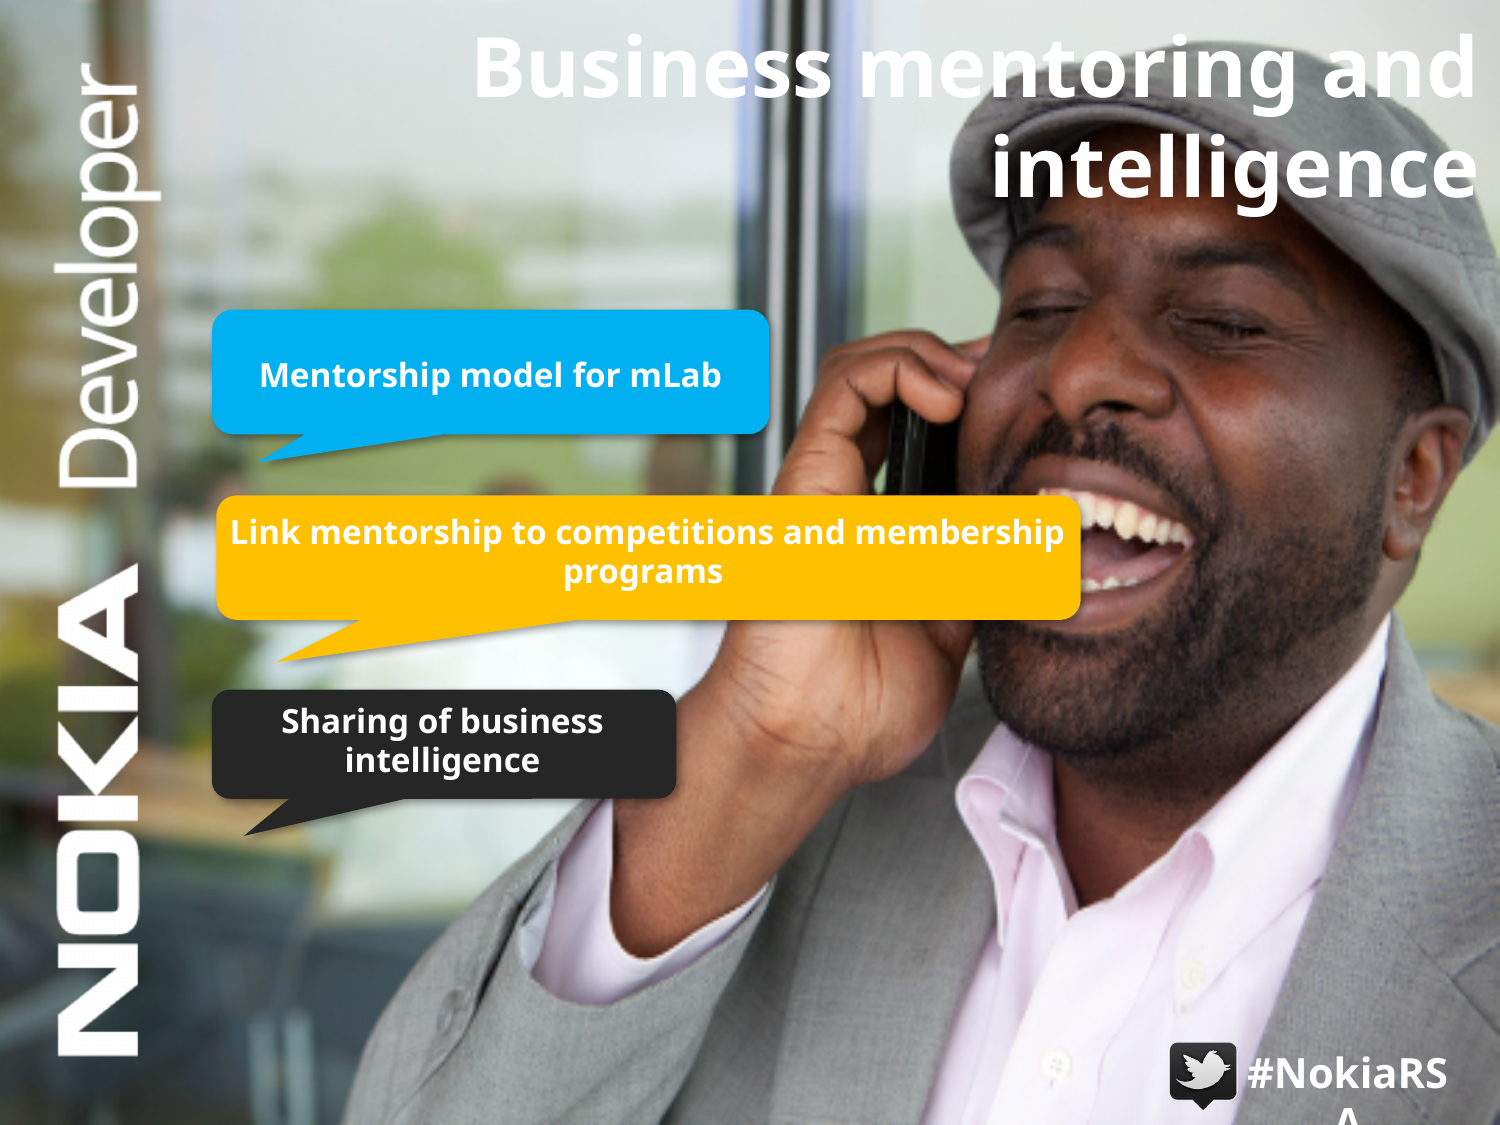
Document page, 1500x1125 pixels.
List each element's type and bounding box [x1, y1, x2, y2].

picture [0, 0, 1500, 1125]
text_box [1163, 1034, 1477, 1115]
